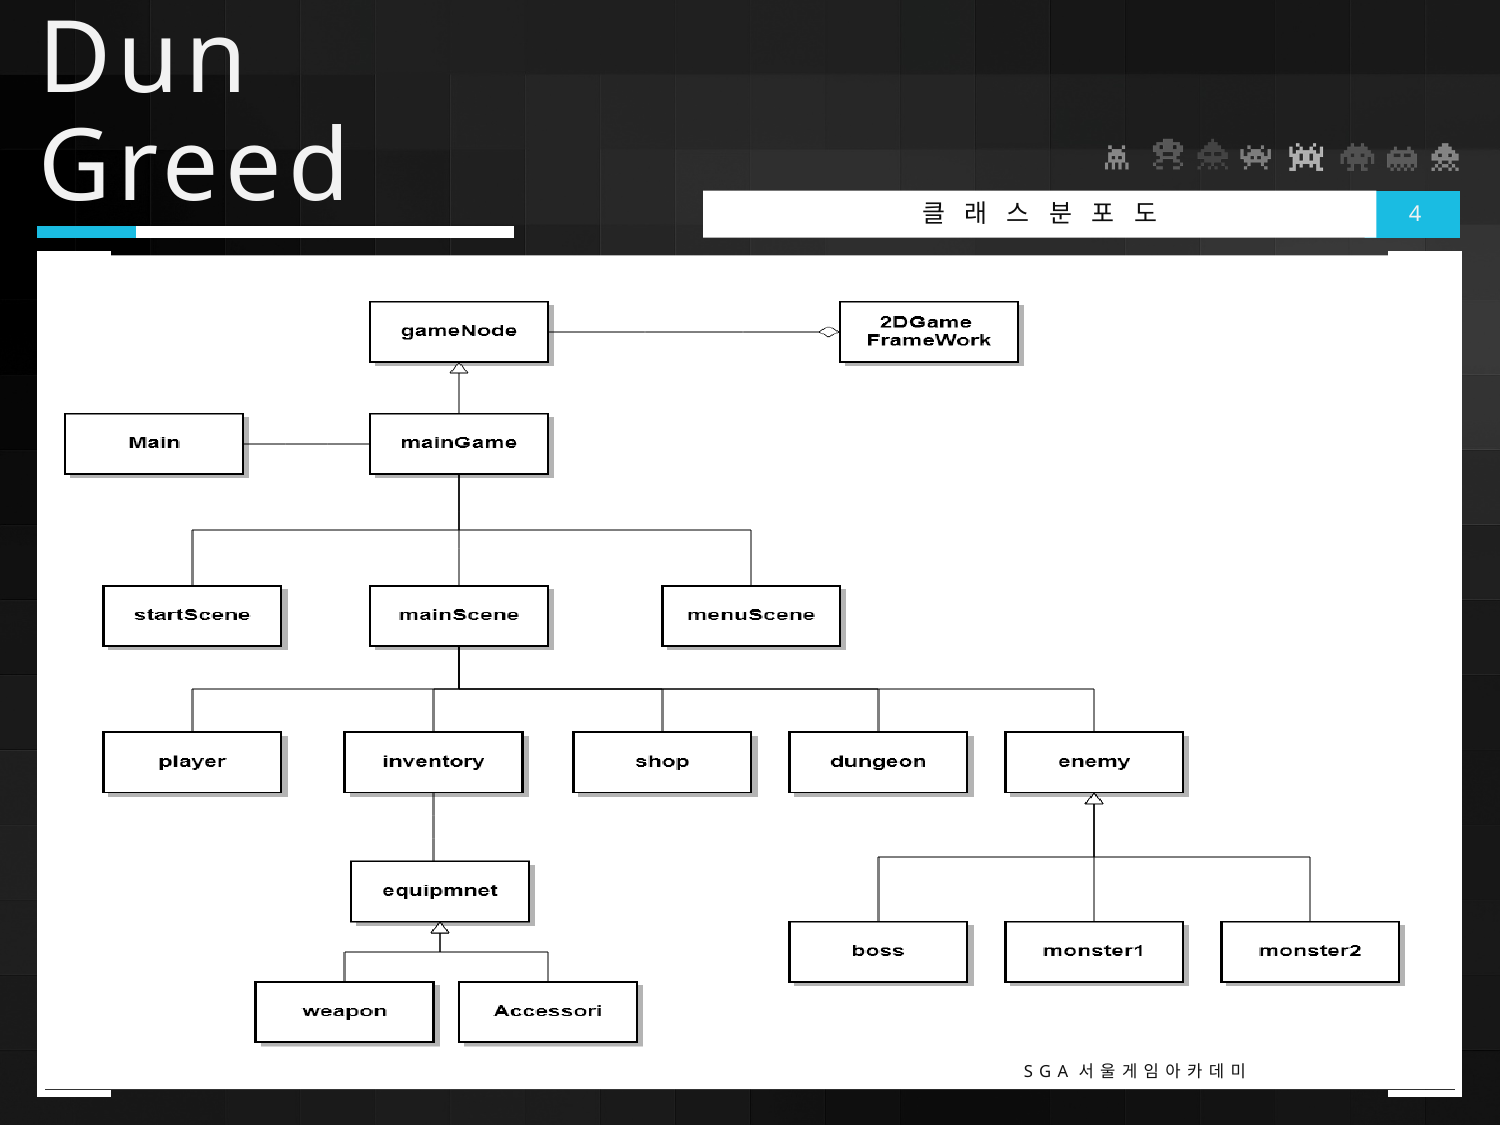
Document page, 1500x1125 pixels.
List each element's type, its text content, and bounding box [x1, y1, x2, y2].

list [43, 255, 1457, 1090]
title Dun Greed [38, 19, 524, 209]
list 클 래 스 분 포 도 [703, 190, 1377, 238]
slide_number 4 [1377, 191, 1460, 238]
picture [0, 0, 1500, 1125]
footer SGA서울게임아카데미 [1011, 1058, 1447, 1083]
